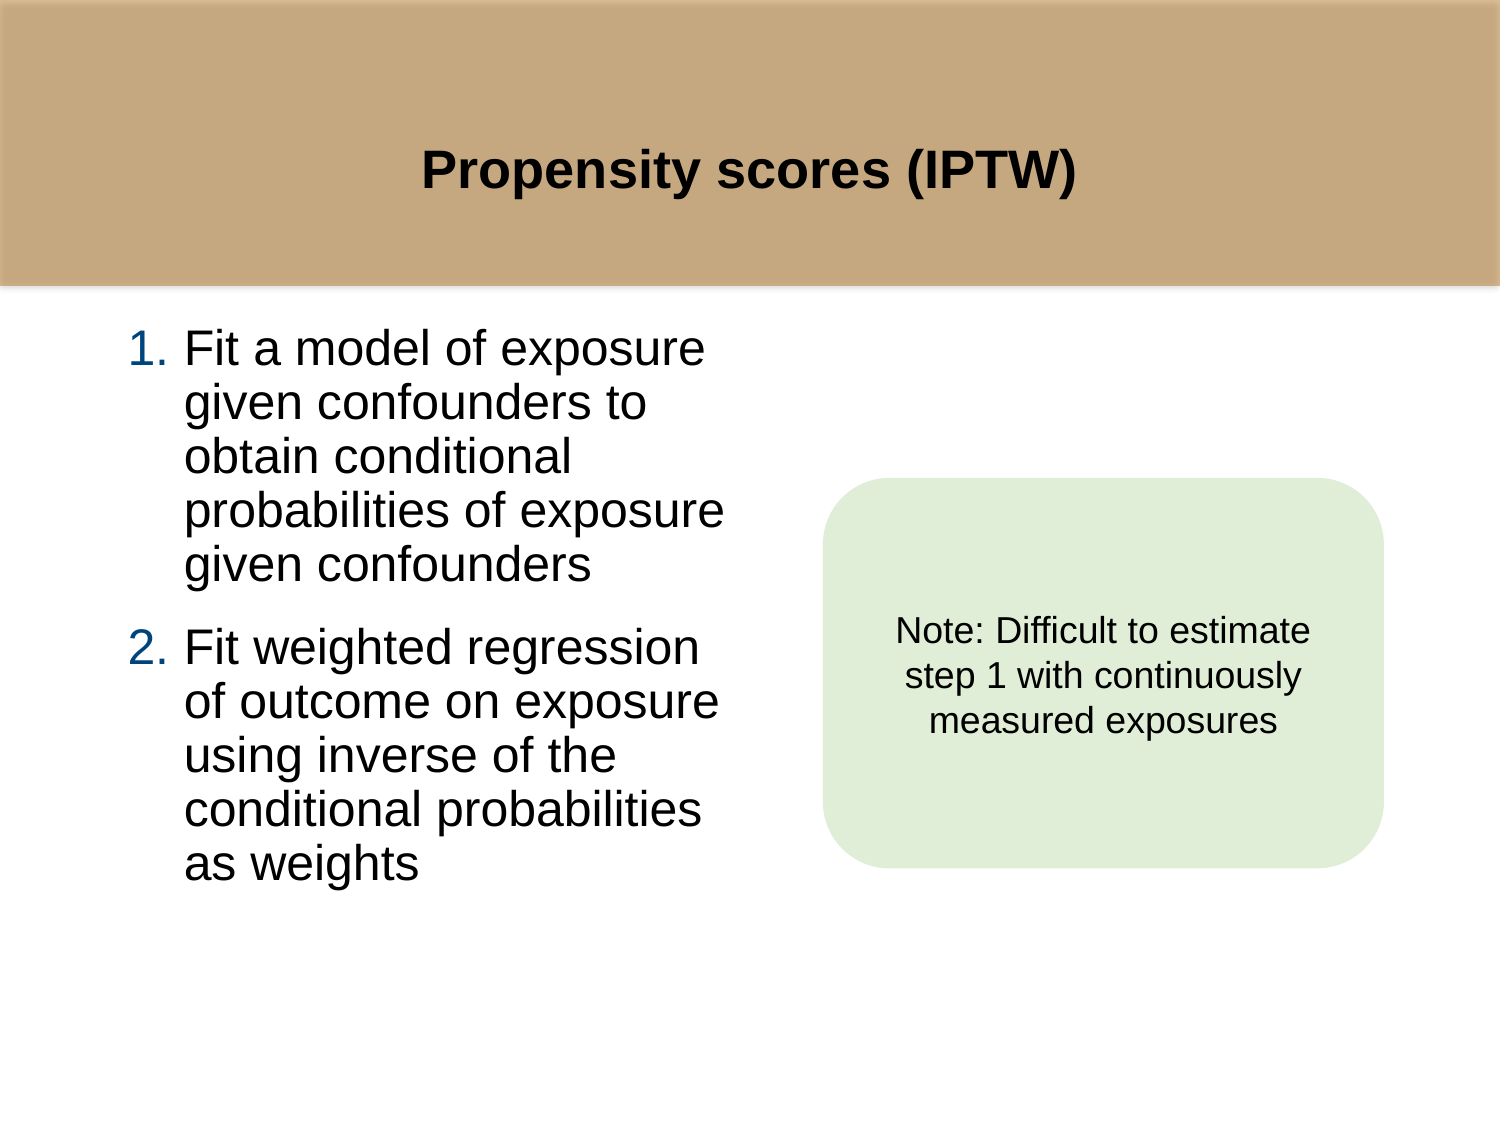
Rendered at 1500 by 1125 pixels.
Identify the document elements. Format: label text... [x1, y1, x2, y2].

list Fit a model of exposure given confounders to obtain conditional probabilities of exposure given confounders Fit weighted regression of outcome on exposure using inverse of the conditional probabilities as weights [75, 314, 750, 1062]
title Propensity scores (IPTW) [75, 107, 1425, 227]
text_box Note: Difficult to estimate step 1 with continuously measured exposures [822, 477, 1384, 869]
